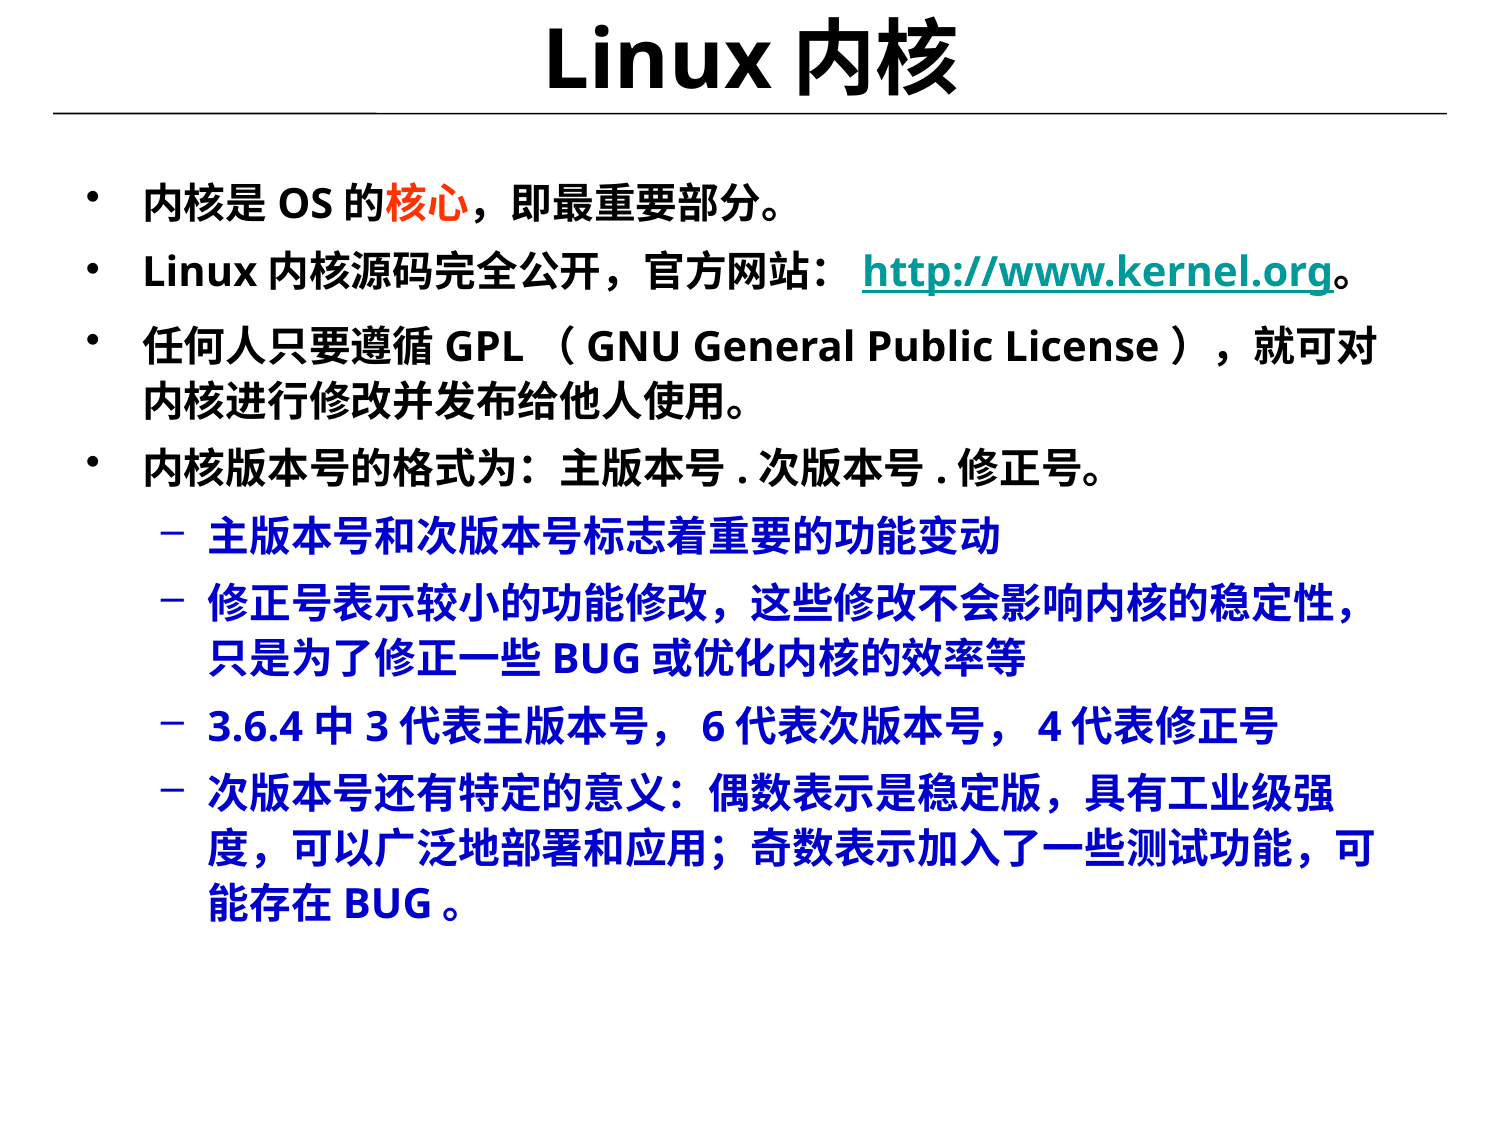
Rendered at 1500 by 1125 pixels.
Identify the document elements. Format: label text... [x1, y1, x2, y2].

title Linux内核 [75, 8, 1426, 102]
list 内核是OS的核心，即最重要部分。 Linux内核源码完全公开，官方网站：http://www.kernel.org。 任何人只要遵循GPL（GNU General Public License），就可对内核进行修改并发布给他人使用。 内核版本号的格式为：主版本号.次版本号.修正号。 主版本号和次版本号标志着重要的功能变动 修正号表示较小的功能修改，这些修改不会影响内核的稳定性，只是为了修正一些BUG或优化内核的效率等 3.6.4中3代表主版本号，6代表次版本号，4代表修正号 次版本号还有特定的意义：偶数表示是稳定版，具有工业级强度，可以广泛地部署和应用；奇数表示加入了一些测试功能，可能存在BUG。 [70, 164, 1422, 1021]
